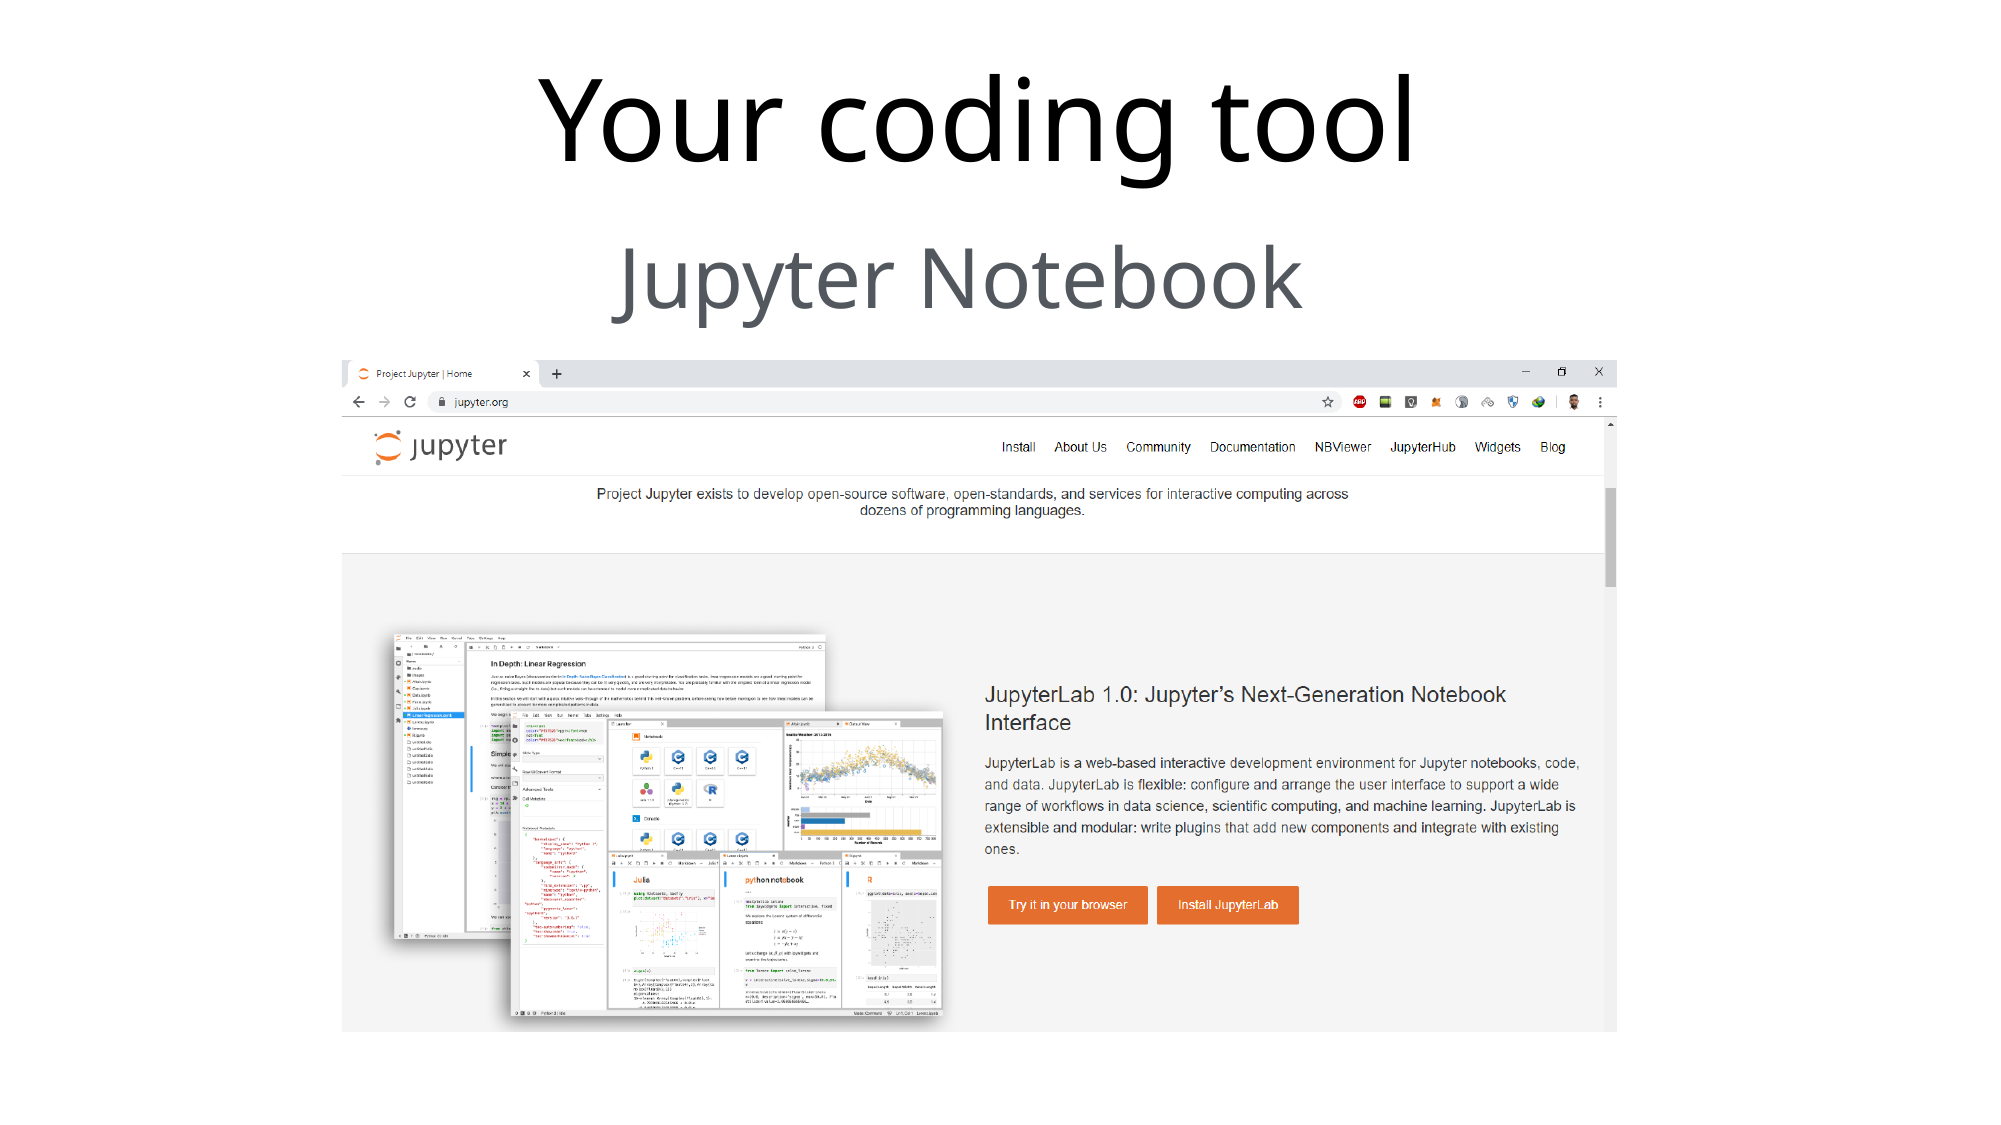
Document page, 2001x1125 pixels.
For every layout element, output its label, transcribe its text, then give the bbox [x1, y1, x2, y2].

text_box Jupyter Notebook [614, 220, 1309, 330]
picture [341, 360, 1617, 1032]
text_box Your coding tool [534, 42, 1424, 189]
